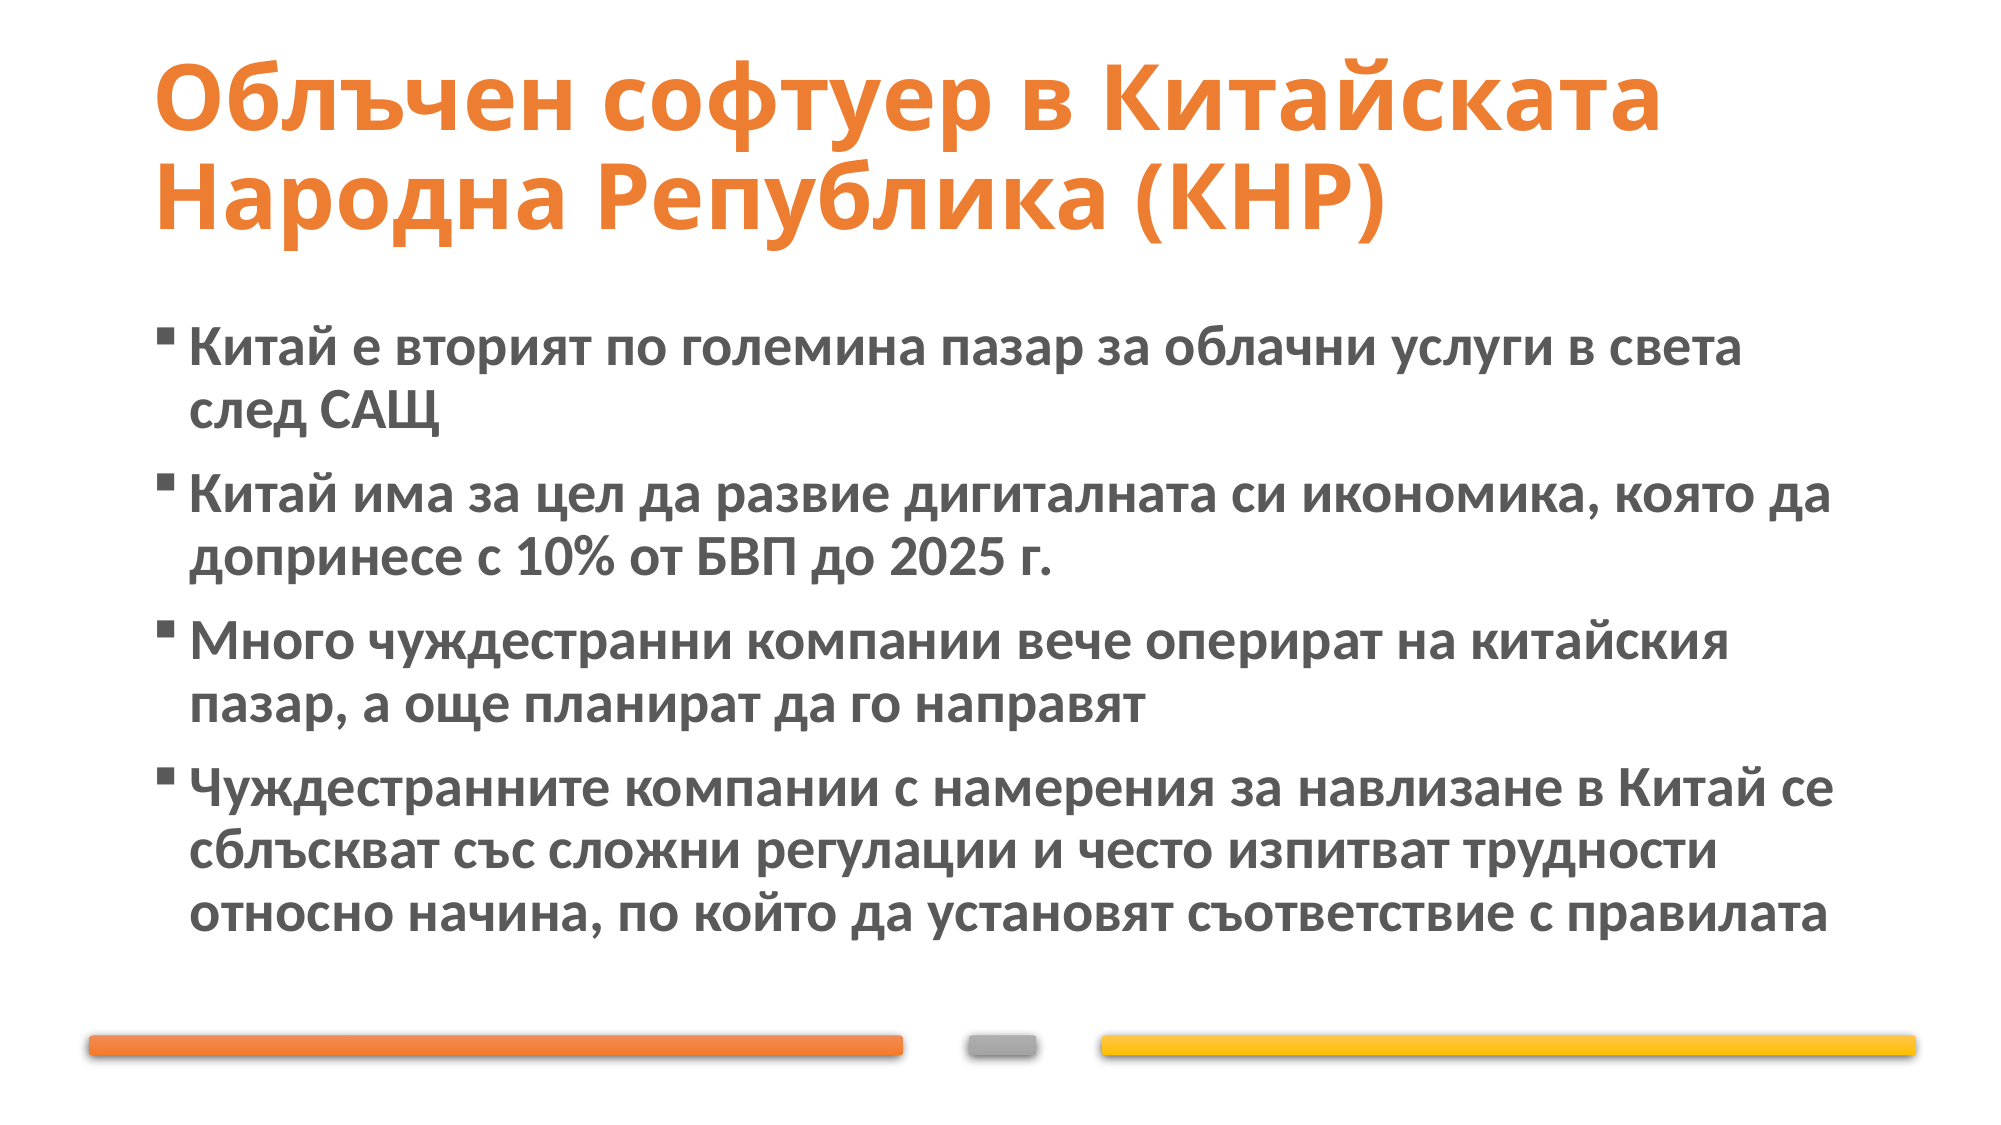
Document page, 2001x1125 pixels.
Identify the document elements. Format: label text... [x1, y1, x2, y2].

title Облъчен софтуер в Китайската Народна Република (КНР) [137, 41, 1863, 259]
list Китай е вторият по големина пазар за облачни услуги в света след САЩ Китай има за цел да развие дигиталната си икономика, която да допринесе с 10% от БВП до 2025 г. Много чуждестранни компании вече оперират на китайския пазар, а още планират да го направят Чуждестранните компании с намерения за навлизане в Китай се сблъскват със сложни регулации и често изпитват трудности относно начина, по който да установят съответствие с правилата [137, 307, 1863, 1014]
